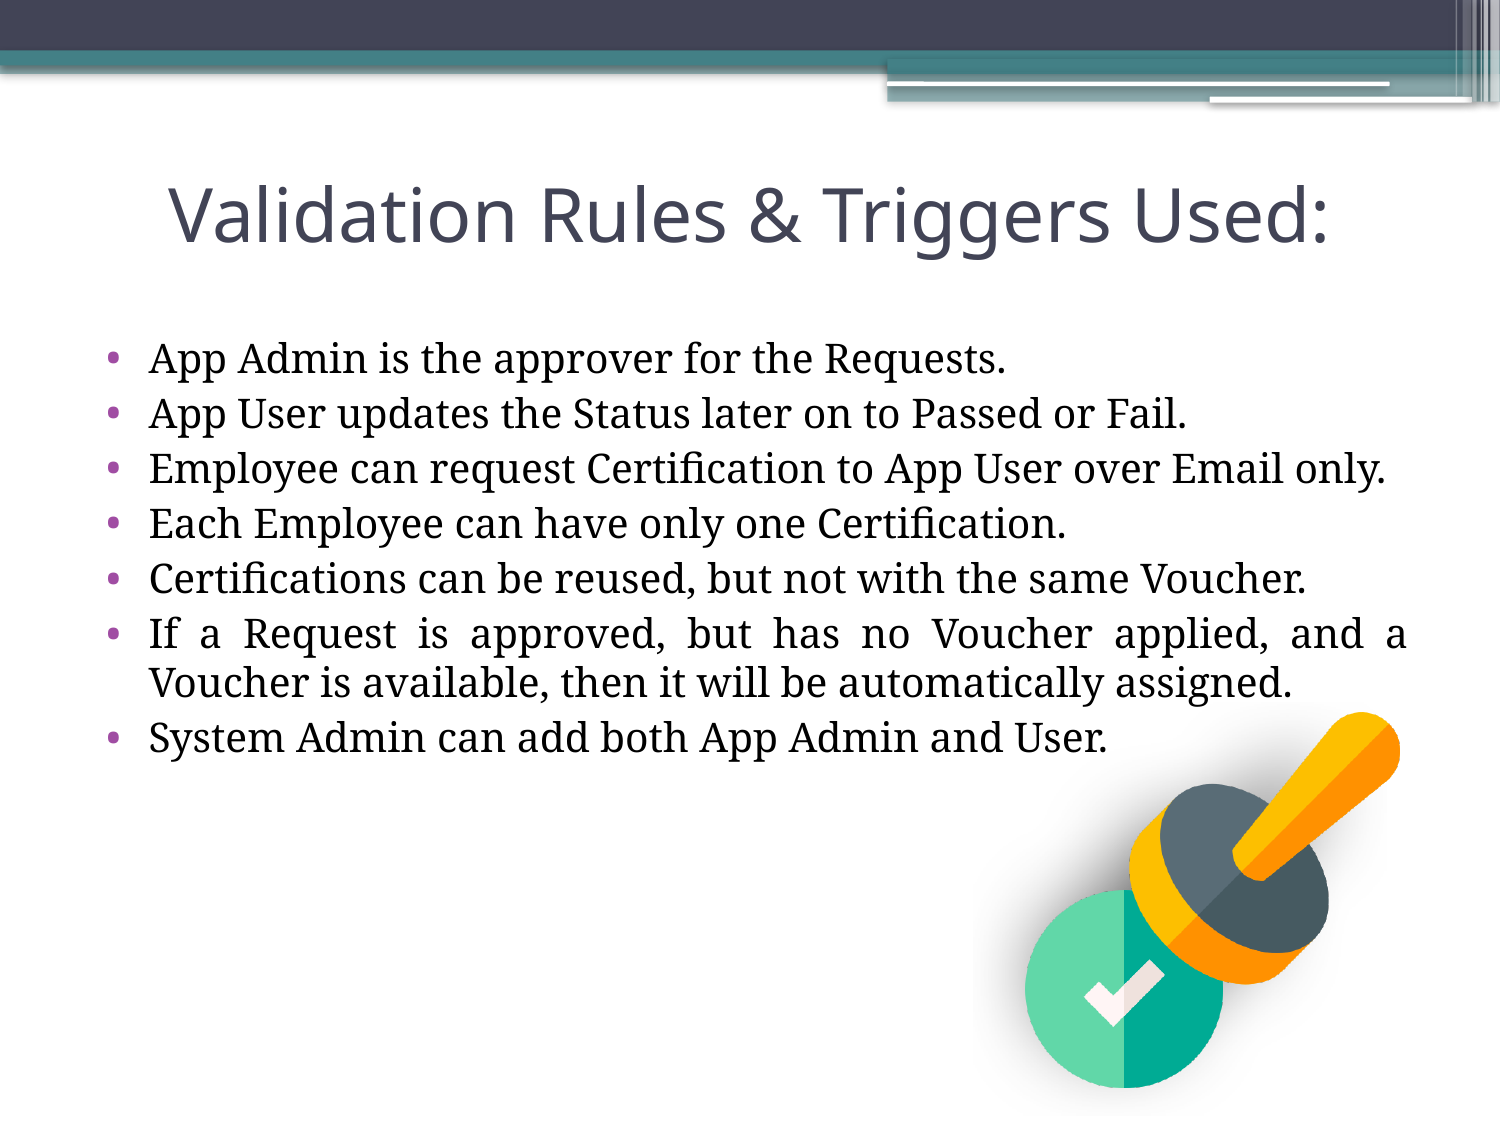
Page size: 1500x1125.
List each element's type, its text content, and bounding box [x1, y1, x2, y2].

title Validation Rules & Triggers Used: [75, 125, 1425, 300]
list App Admin is the approver for the Requests. App User updates the Status later on to Passed or Fail. Employee can request Certification to App User over Email only. Each Employee can have only one Certification. Certifications can be reused, but not with the same Voucher. If a Request is approved, but has no Voucher applied, and a Voucher is available, then it will be automatically assigned. System Admin can add both App Admin and User. [75, 324, 1425, 813]
picture [1024, 712, 1401, 1088]
